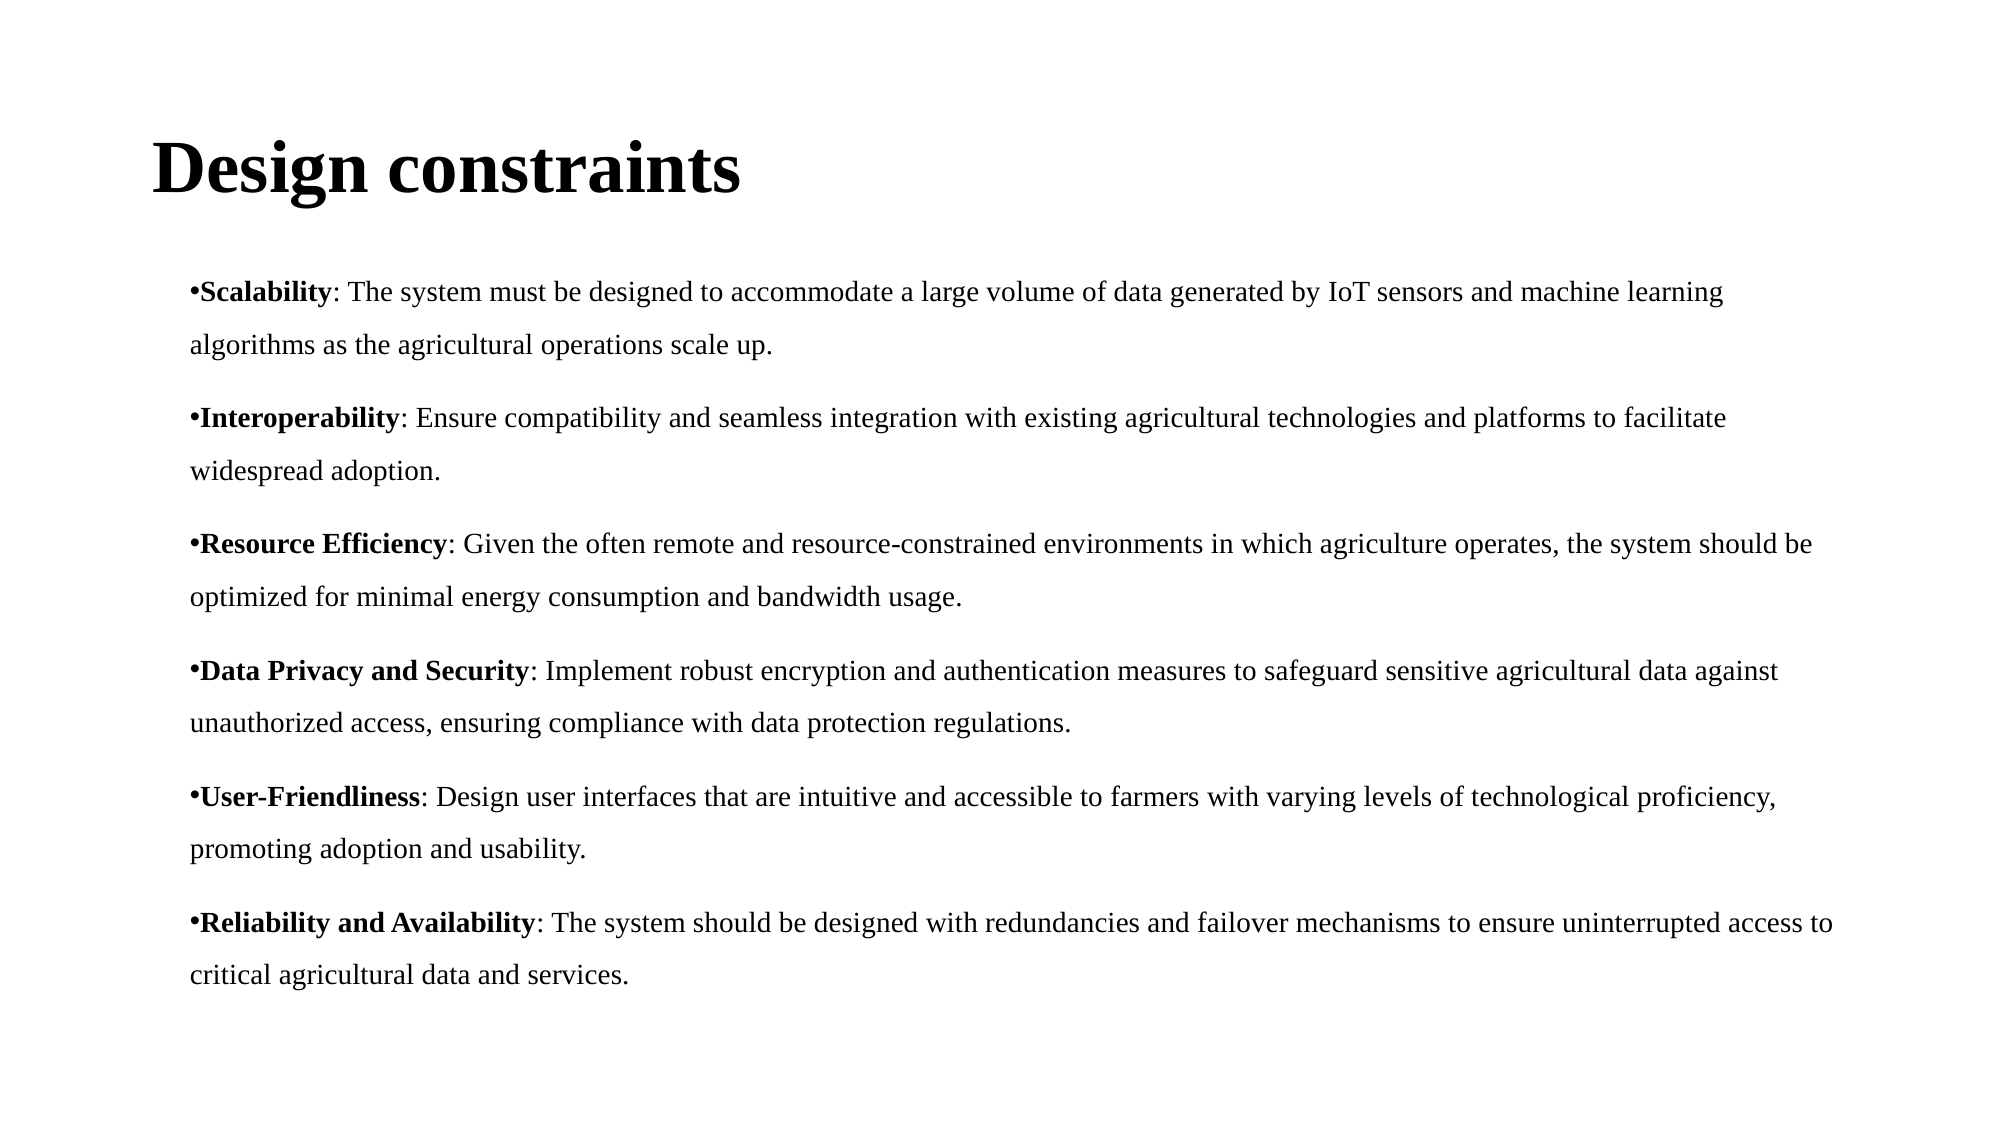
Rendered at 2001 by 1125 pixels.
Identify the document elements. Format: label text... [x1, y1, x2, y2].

title Design constraints [137, 59, 1863, 247]
list Scalability: The system must be designed to accommodate a large volume of data generated by IoT sensors and machine learning algorithms as the agricultural operations scale up. Interoperability: Ensure compatibility and seamless integration with existing agricultural technologies and platforms to facilitate widespread adoption. Resource Efficiency: Given the often remote and resource-constrained environments in which agriculture operates, the system should be optimized for minimal energy consumption and bandwidth usage. Data Privacy and Security: Implement robust encryption and authentication measures to safeguard sensitive agricultural data against unauthorized access, ensuring compliance with data protection regulations. User-Friendliness: Design user interfaces that are intuitive and accessible to farmers with varying levels of technological proficiency, promoting adoption and usability. Reliability and Availability: The system should be designed with redundancies and failover mechanisms to ensure uninterrupted access to critical agricultural data and services. [137, 247, 1863, 1044]
